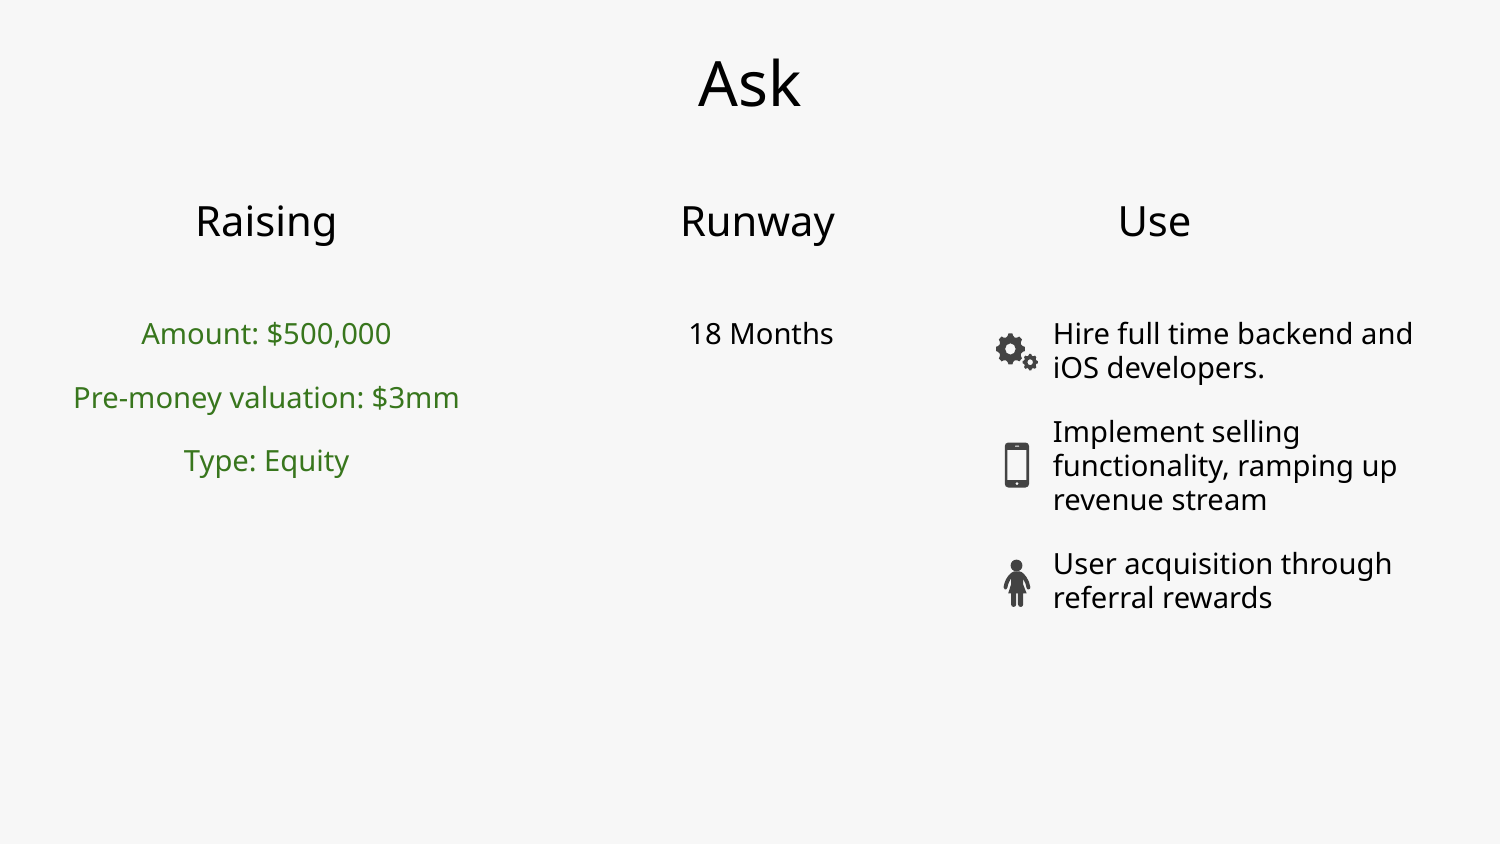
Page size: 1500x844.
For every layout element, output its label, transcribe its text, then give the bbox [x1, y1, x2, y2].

text_box Hire full time backend and iOS developers. Implement selling functionality, ramping up revenue stream User acquisition through referral rewards [1053, 316, 1420, 662]
text_box Ask [579, 29, 921, 156]
text_box Runway [646, 196, 869, 266]
text_box [1004, 442, 1030, 488]
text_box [1003, 559, 1031, 608]
text_box Use [1100, 196, 1209, 266]
text_box Amount: $500,000 Pre-money valuation: $3mm Type: Equity [57, 316, 476, 607]
text_box Raising [167, 196, 366, 316]
text_box [996, 333, 1038, 371]
text_box 18 Months [684, 316, 839, 371]
